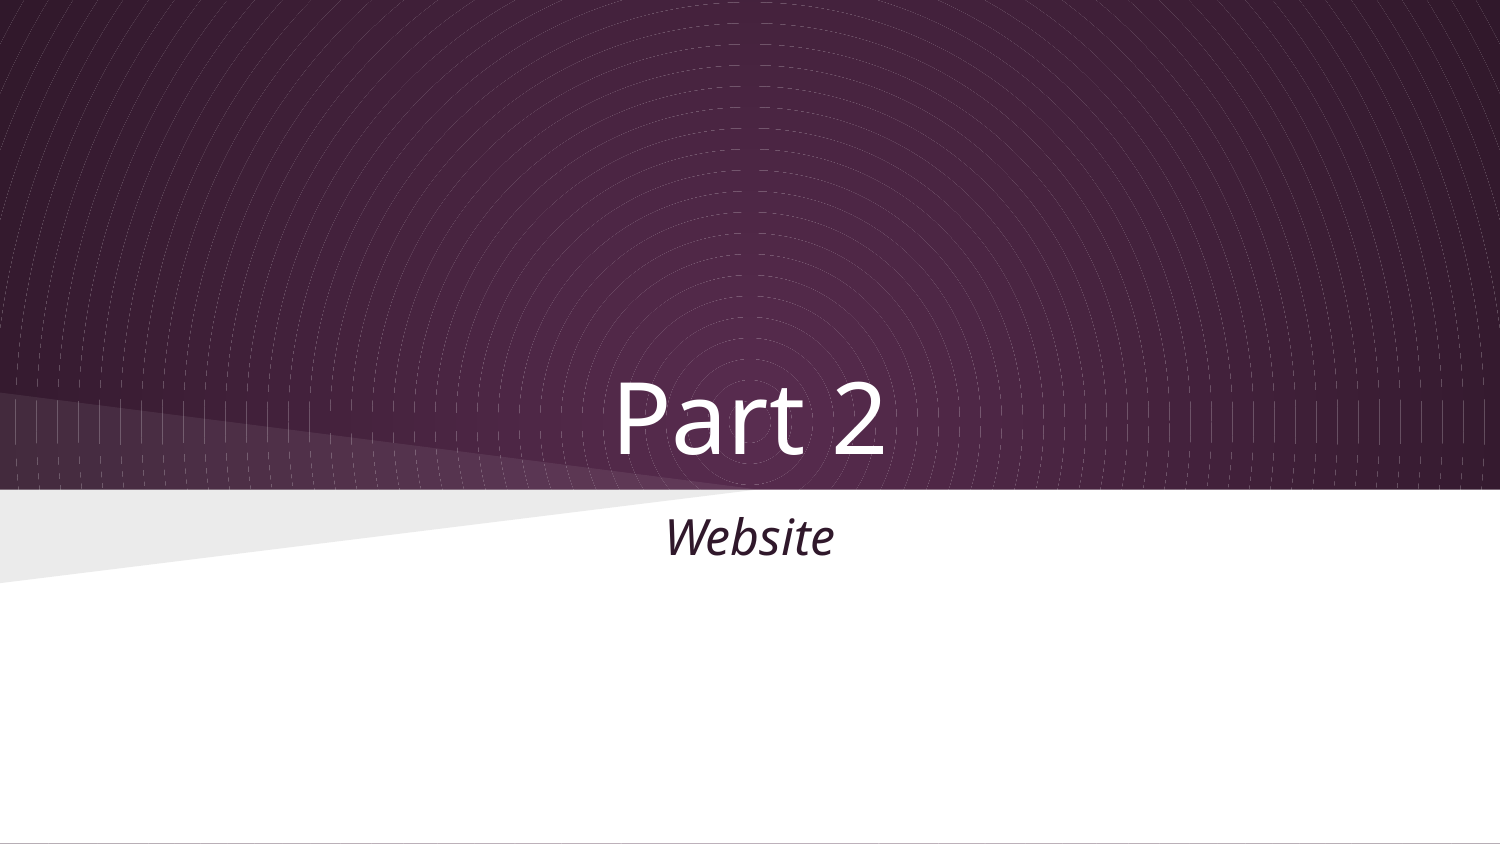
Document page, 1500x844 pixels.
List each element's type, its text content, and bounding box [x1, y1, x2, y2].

subtitle Website [112, 490, 1388, 620]
title Part 2 [112, 286, 1388, 490]
